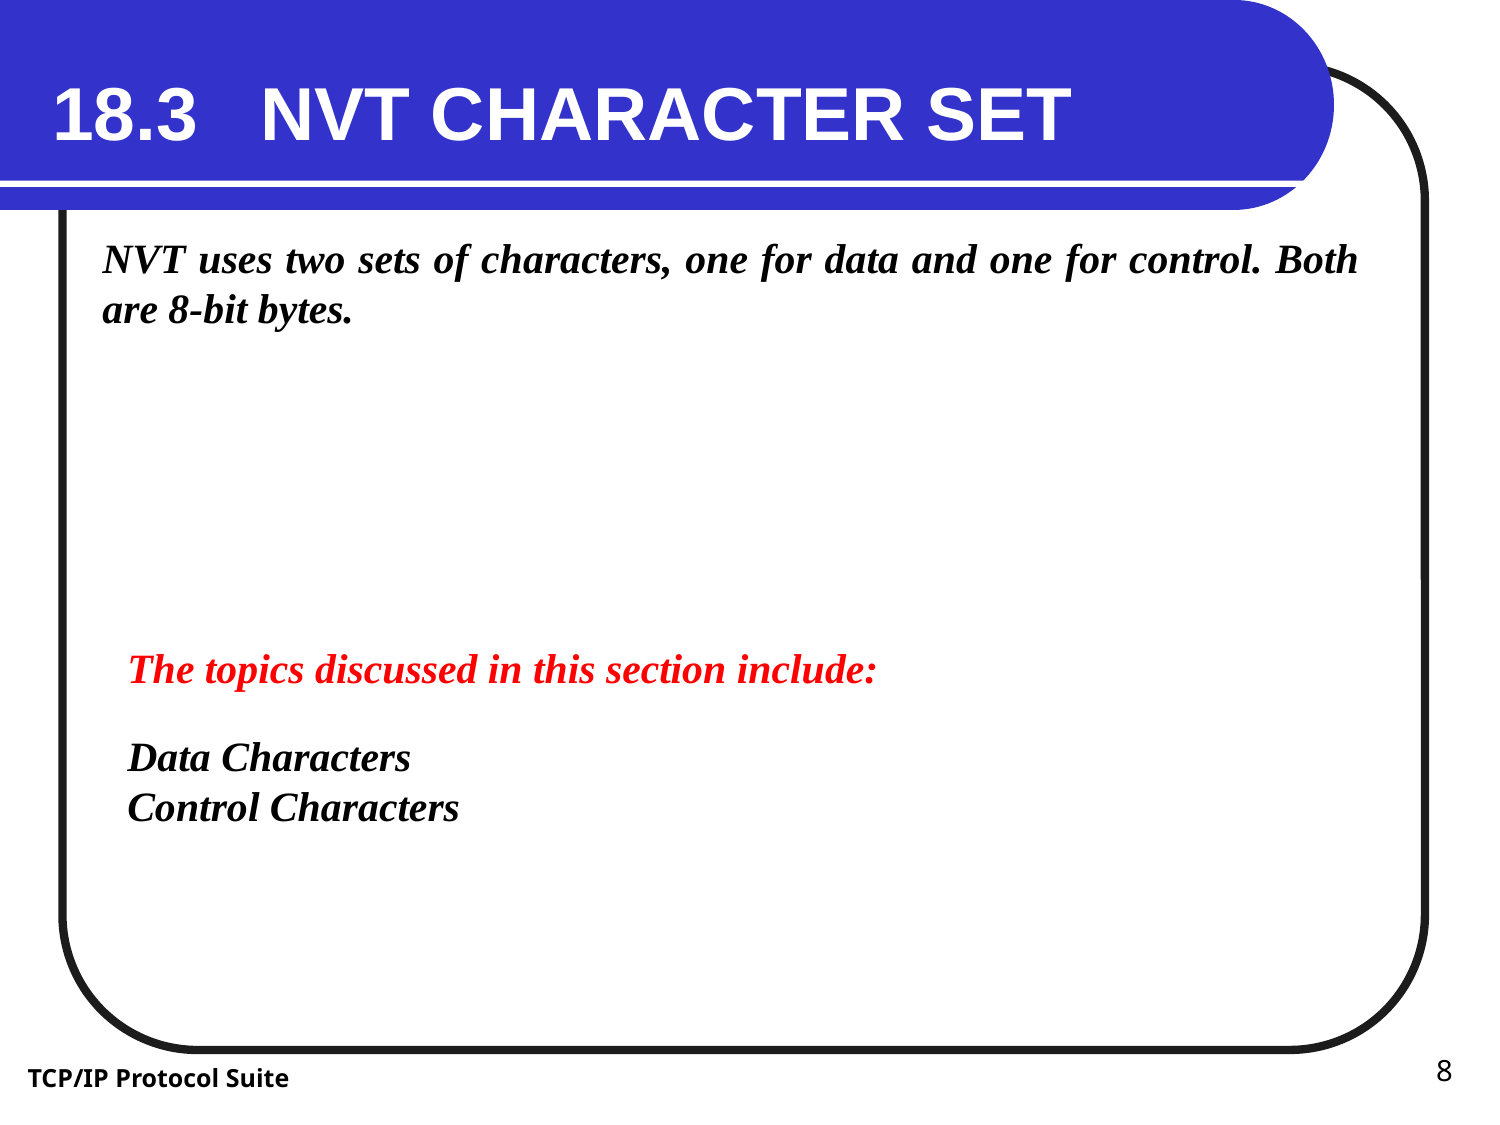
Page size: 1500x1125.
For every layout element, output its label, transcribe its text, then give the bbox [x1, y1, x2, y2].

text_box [0, 0, 1426, 1051]
footer TCP/IP Protocol Suite [12, 1058, 488, 1101]
slide_number 8 [1154, 1023, 1468, 1100]
